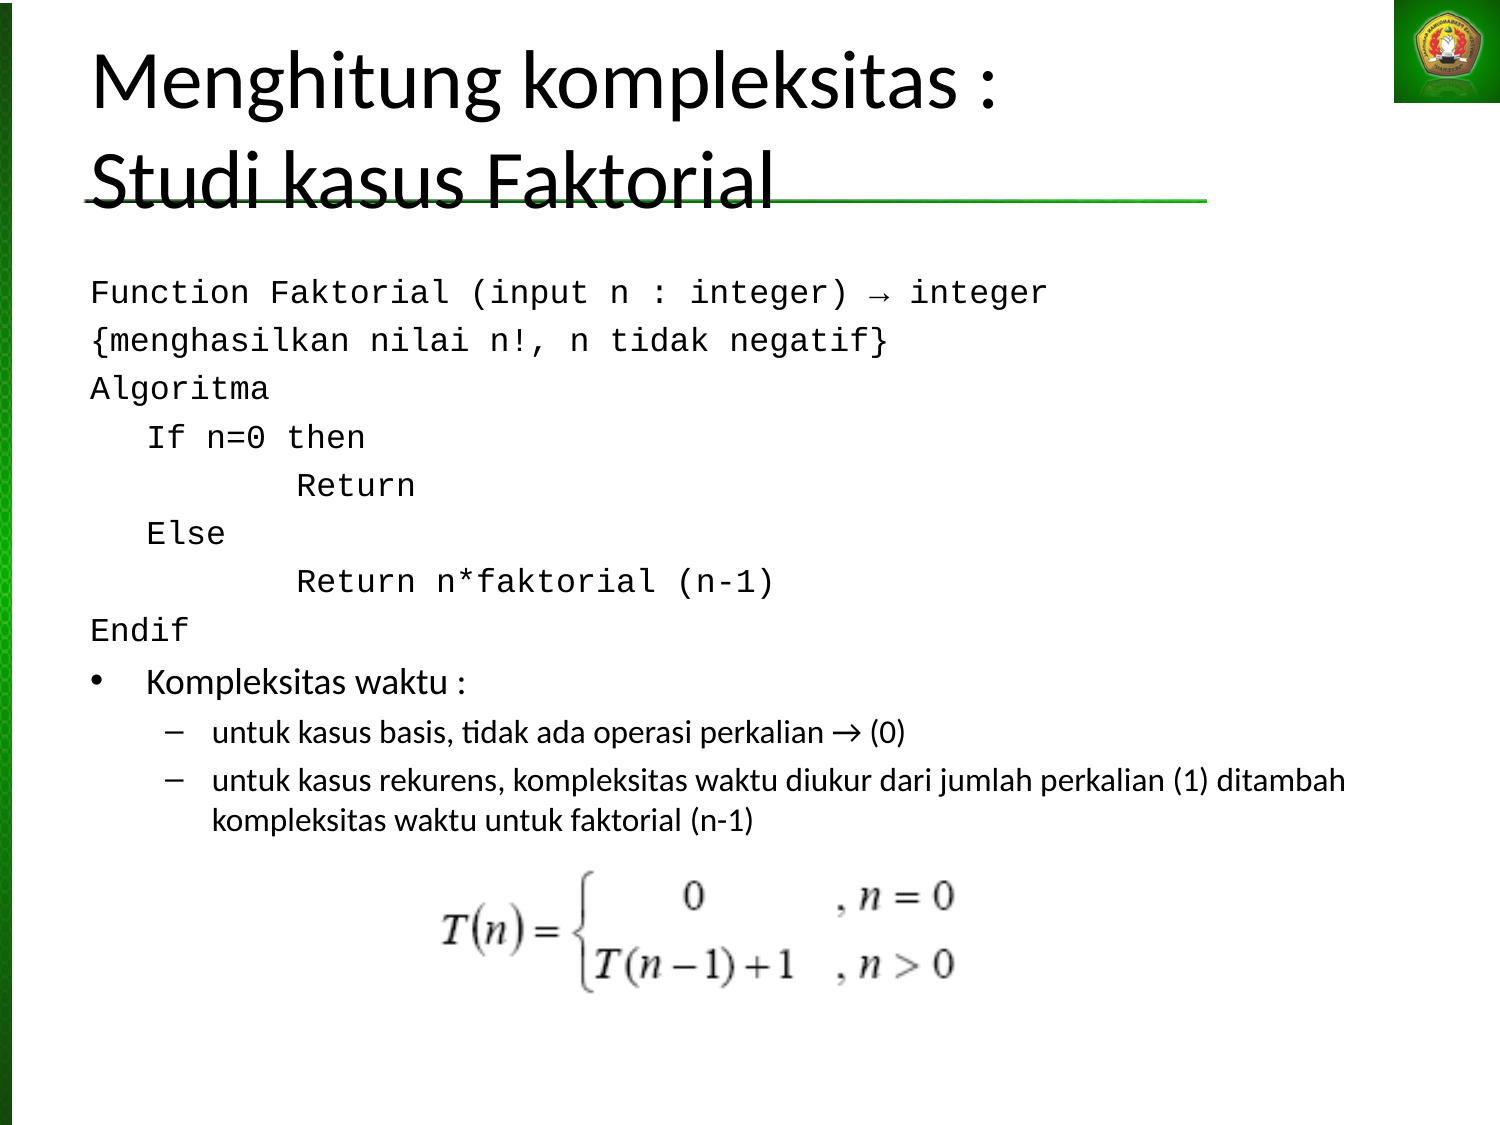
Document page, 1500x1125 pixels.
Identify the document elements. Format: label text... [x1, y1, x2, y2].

picture [1394, 0, 1500, 103]
picture [0, 3, 12, 1125]
picture [424, 862, 991, 1013]
list Function Faktorial (input n : integer) → integer {menghasilkan nilai n!, n tidak negatif} Algoritma If n=0 then Return Else Return n*faktorial (n-1) Endif Kompleksitas waktu : untuk kasus basis, tidak ada operasi perkalian → (0) untuk kasus rekurens, kompleksitas waktu diukur dari jumlah perkalian (1) ditambah kompleksitas waktu untuk faktorial (n-1)‏ [75, 262, 1425, 1006]
title Menghitung kompleksitas : Studi kasus Faktorial [75, 17, 1425, 233]
